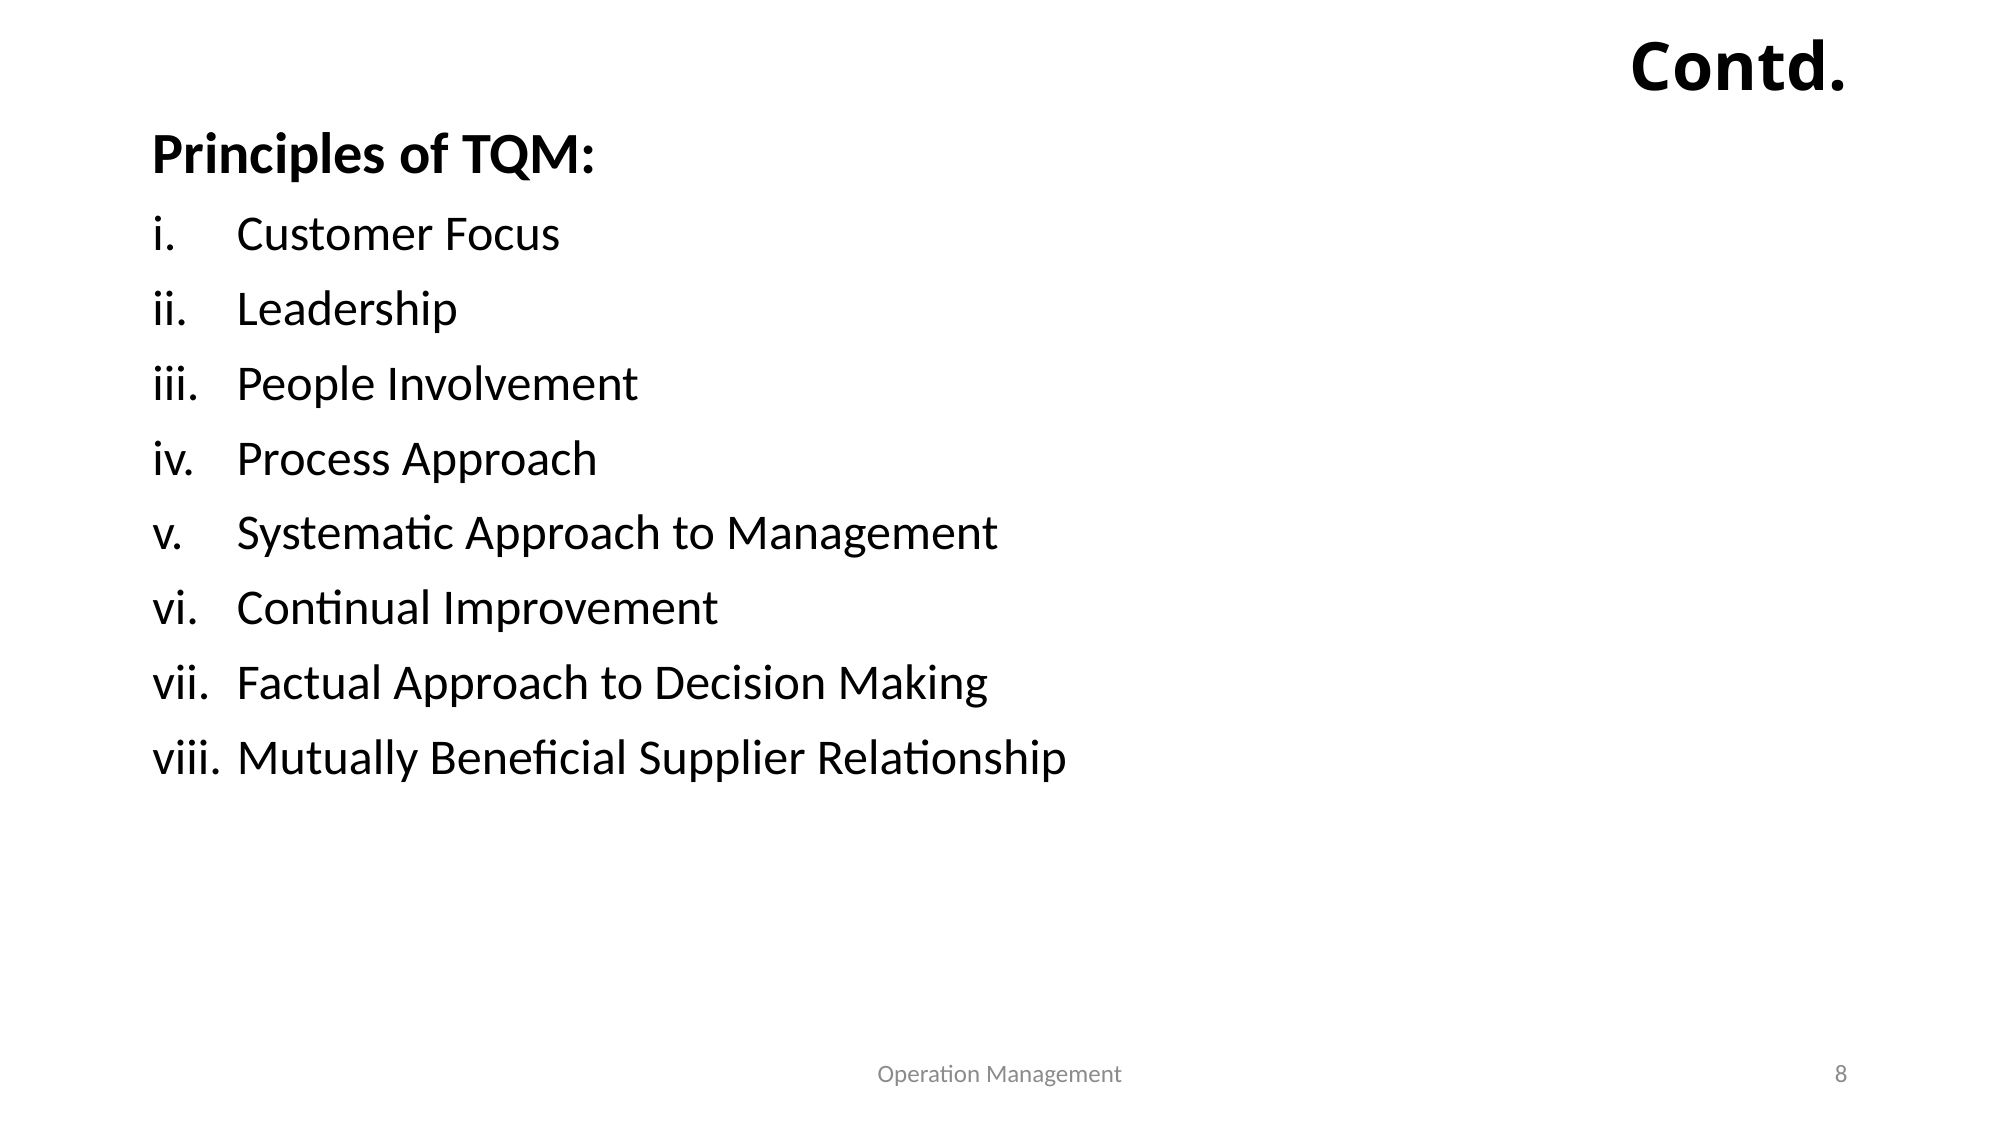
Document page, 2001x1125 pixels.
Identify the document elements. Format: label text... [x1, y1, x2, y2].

title Contd. [137, 0, 1863, 116]
footer Operation Management [662, 1042, 1338, 1103]
slide_number 8 [1412, 1042, 1863, 1103]
list Principles of TQM: Customer Focus Leadership People Involvement Process Approach Systematic Approach to Management Continual Improvement Factual Approach to Decision Making Mutually Beneficial Supplier Relationship [137, 116, 1863, 1014]
